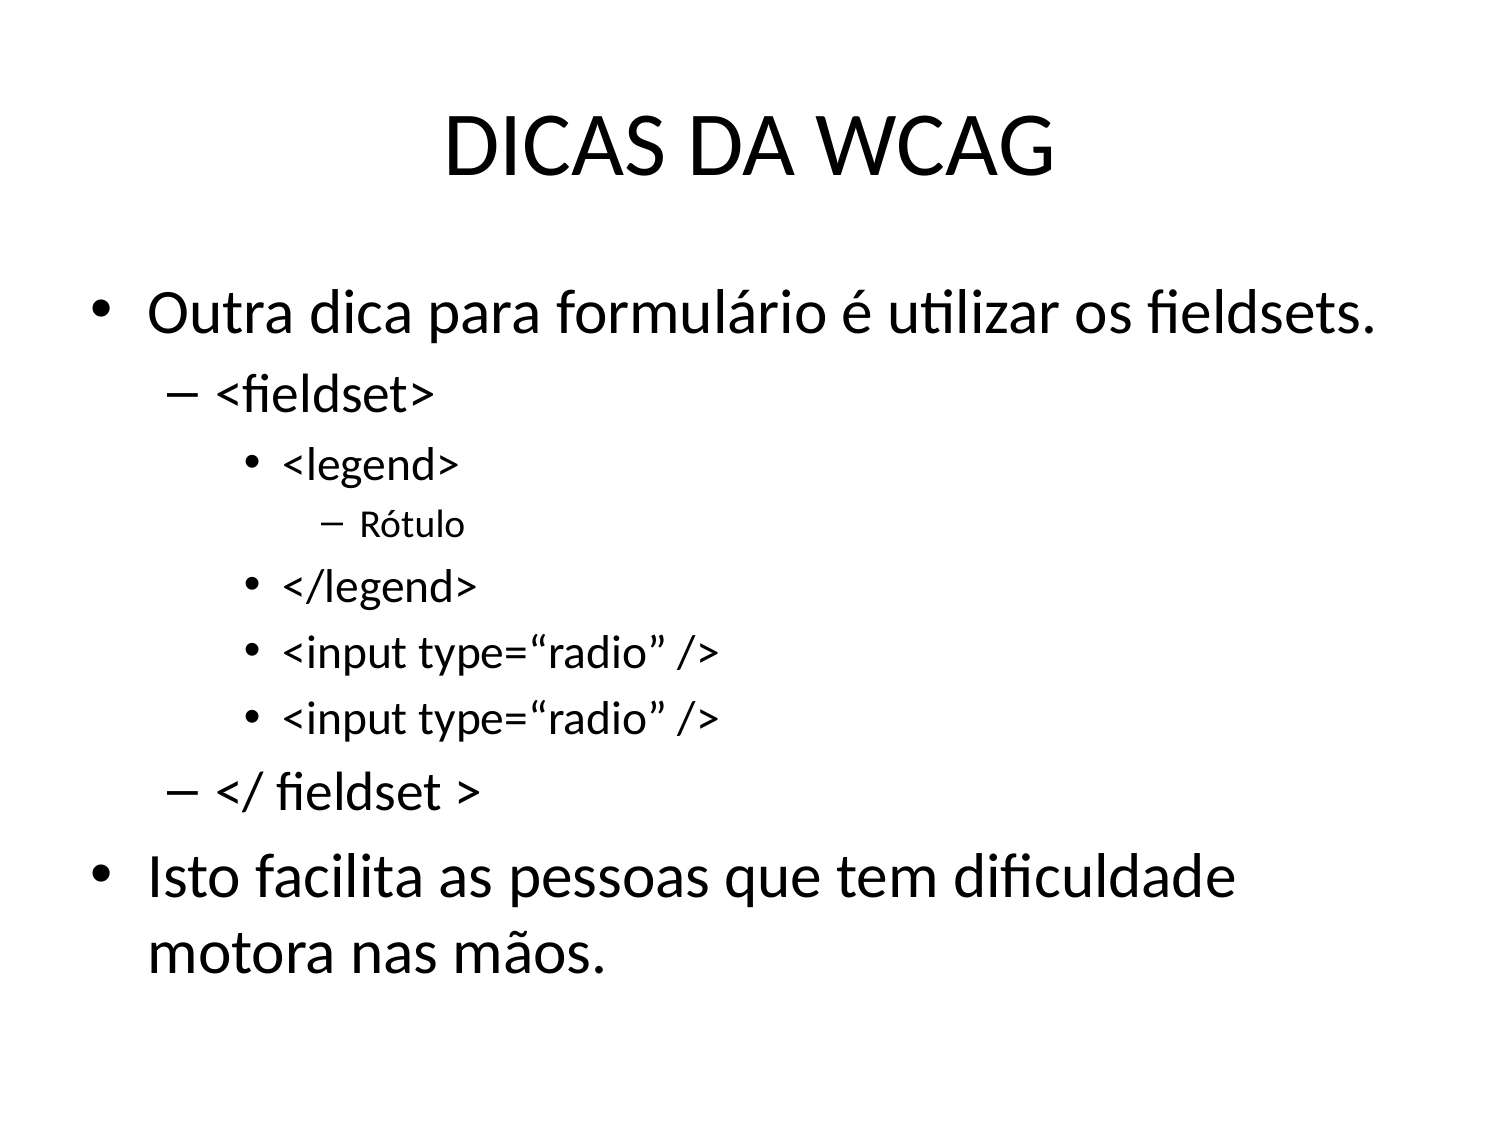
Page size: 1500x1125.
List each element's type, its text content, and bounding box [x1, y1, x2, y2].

list Outra dica para formulário é utilizar os fieldsets. <fieldset> <legend> Rótulo </legend> <input type=“radio” /> <input type=“radio” /> </ fieldset > Isto facilita as pessoas que tem dificuldade motora nas mãos. [75, 262, 1425, 1005]
title DICAS DA WCAG [75, 45, 1425, 233]
